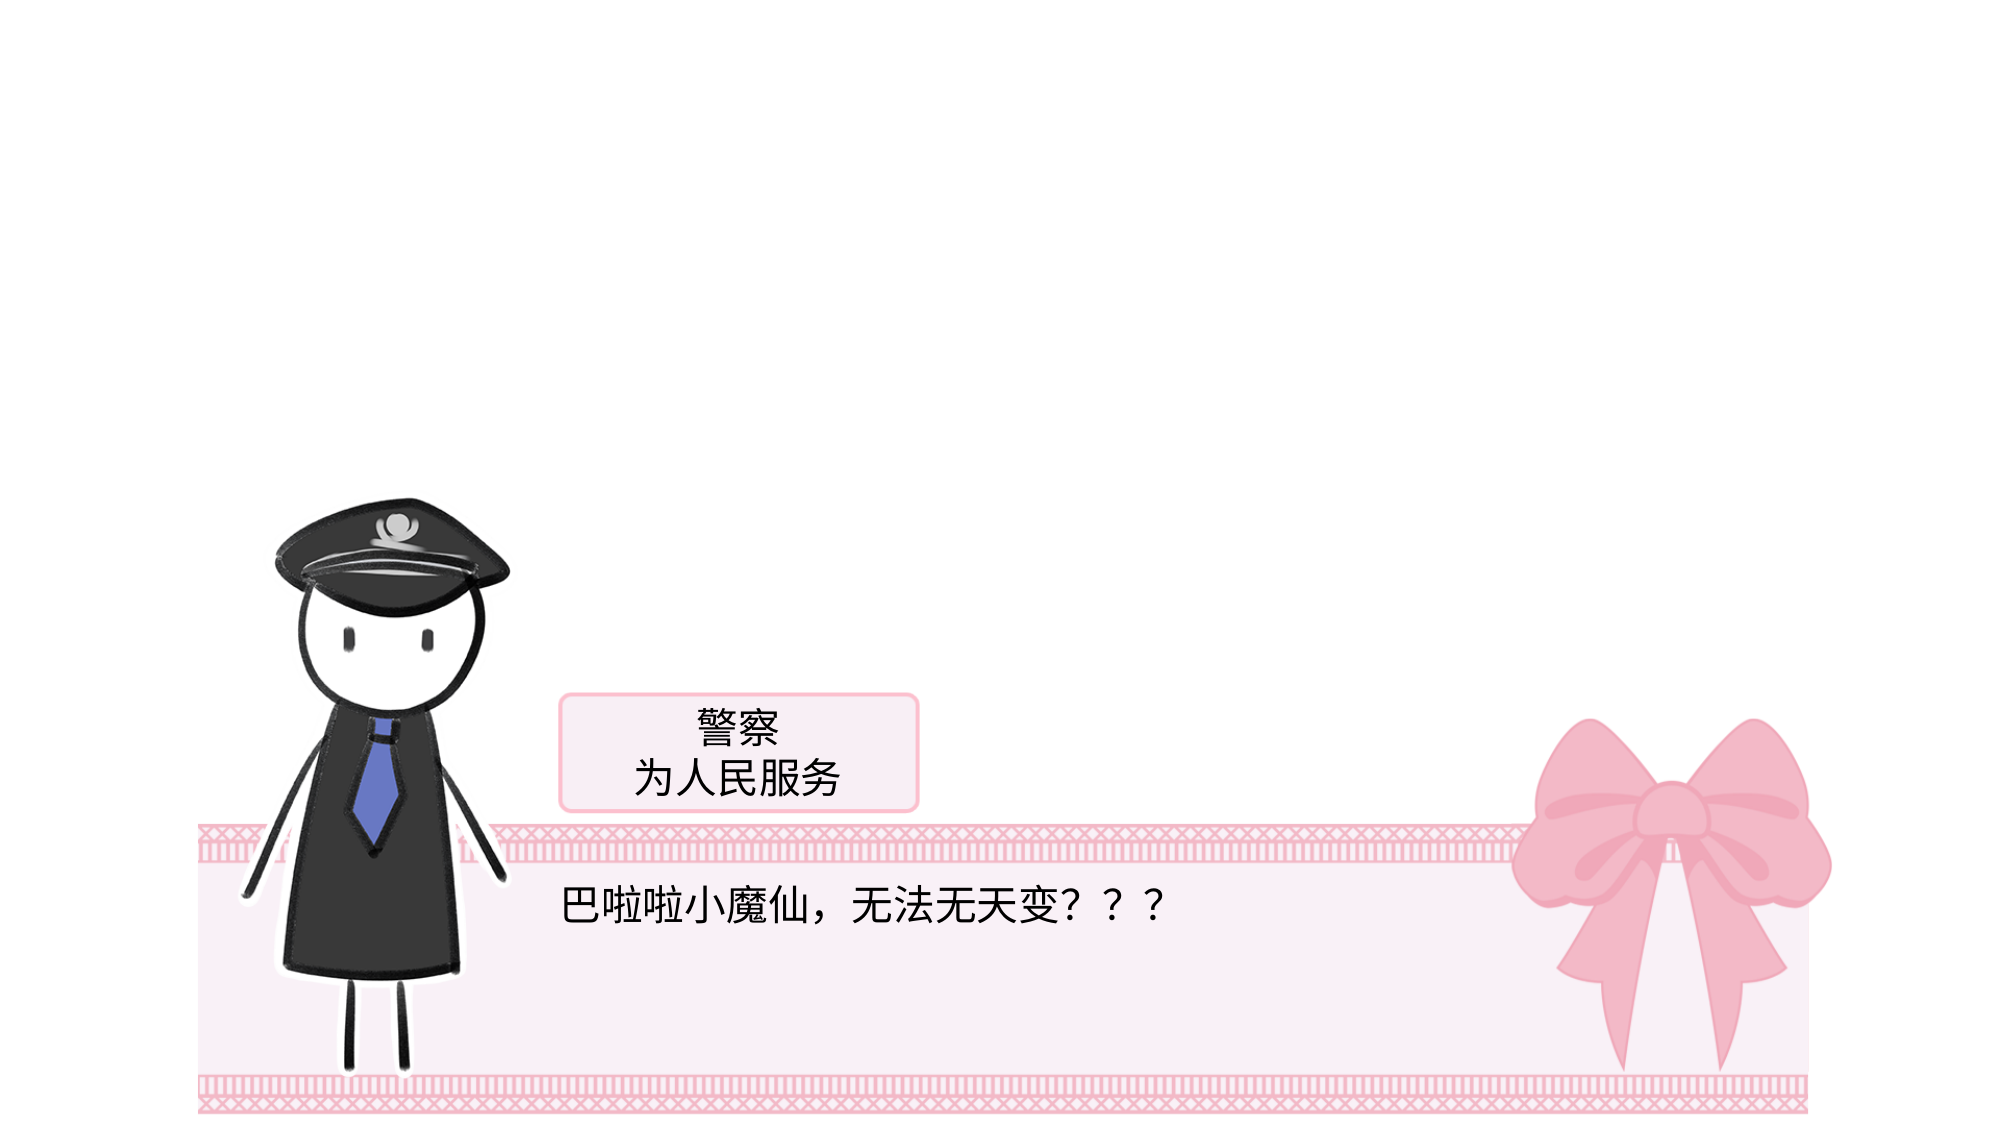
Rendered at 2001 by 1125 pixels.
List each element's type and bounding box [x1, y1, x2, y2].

picture [0, 0, 588, 1125]
text_box [588, 678, 2000, 1125]
